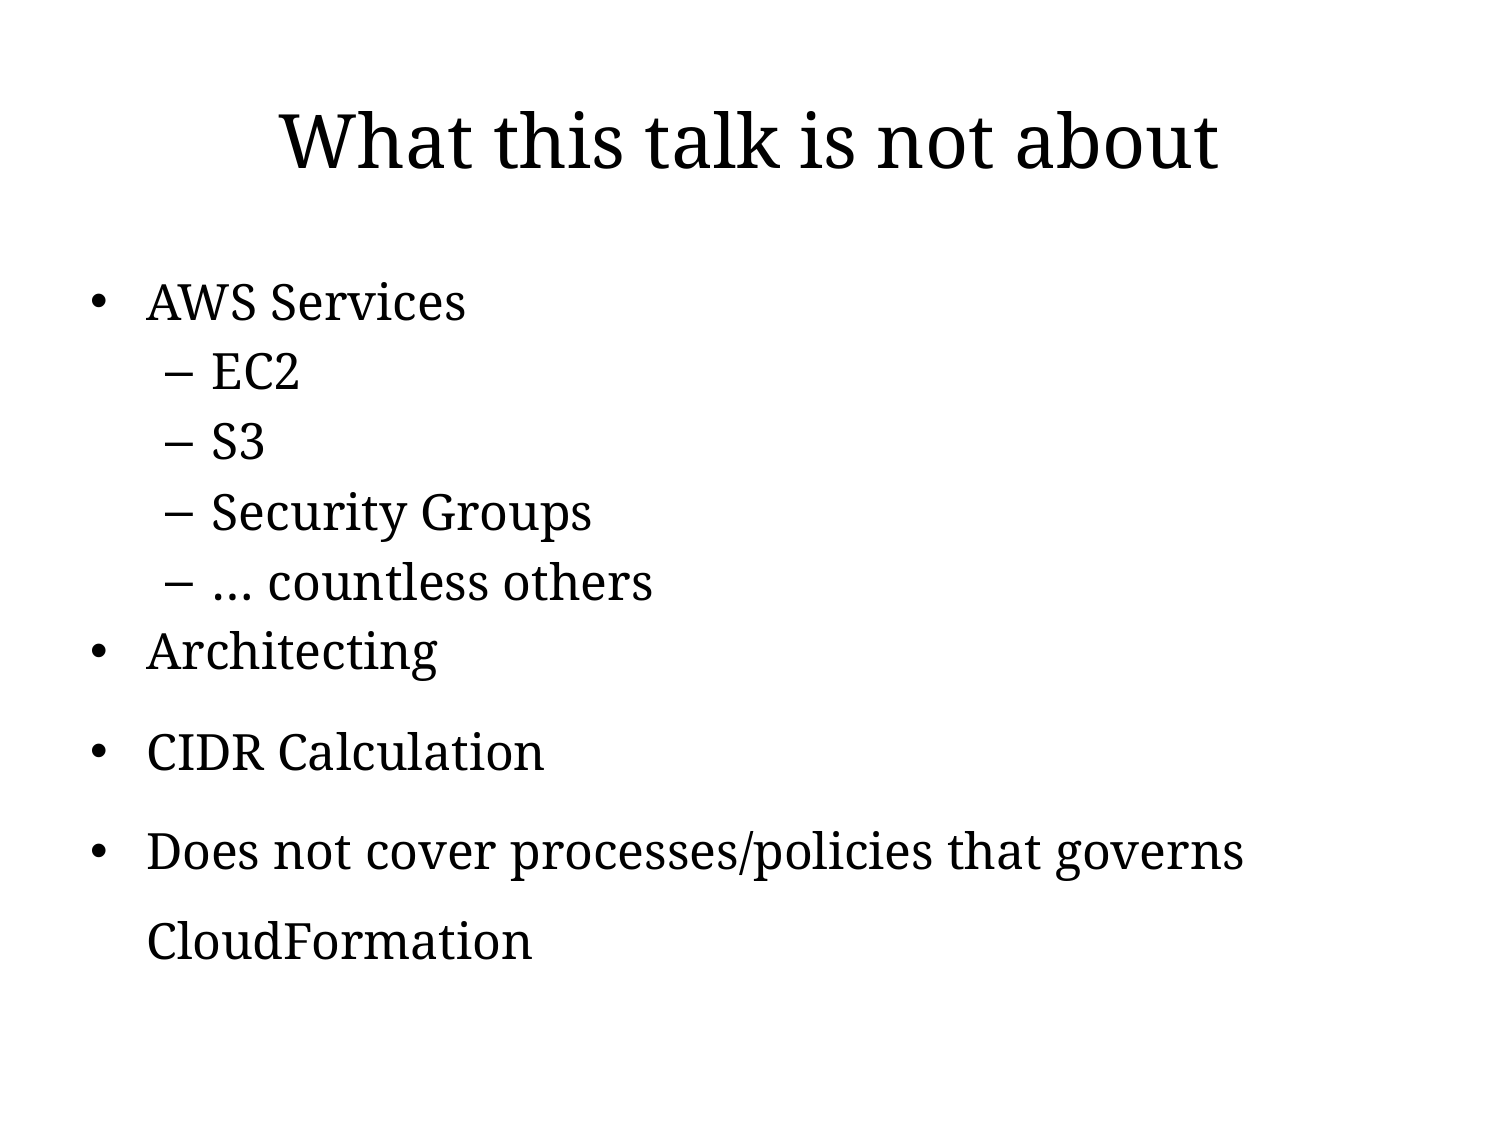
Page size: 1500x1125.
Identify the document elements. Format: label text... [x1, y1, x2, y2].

title What this talk is not about [75, 45, 1425, 233]
list AWS Services EC2 S3 Security Groups … countless others Architecting CIDR Calculation Does not cover processes/policies that governs CloudFormation [75, 262, 1425, 1005]
